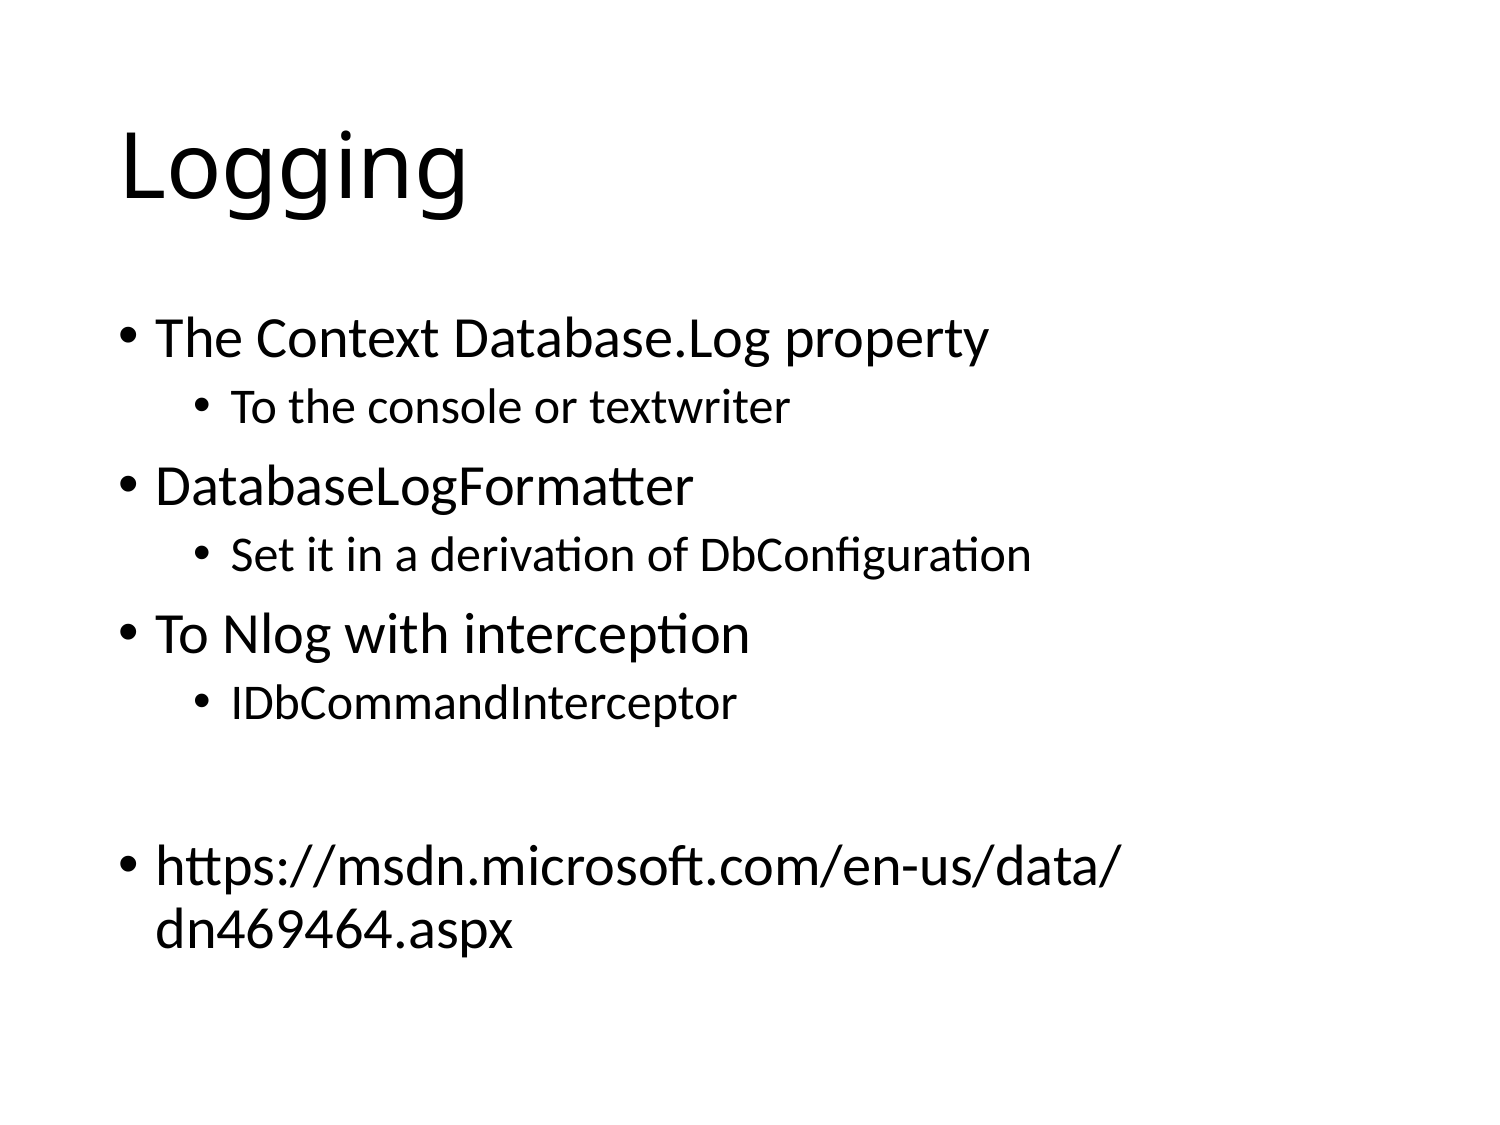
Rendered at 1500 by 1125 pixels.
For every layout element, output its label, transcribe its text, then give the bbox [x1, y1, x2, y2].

title Logging [103, 59, 1397, 278]
list The Context Database.Log property To the console or textwriter DatabaseLogFormatter Set it in a derivation of DbConfiguration To Nlog with interception IDbCommandInterceptor https://msdn.microsoft.com/en-us/data/dn469464.aspx [103, 299, 1397, 1014]
